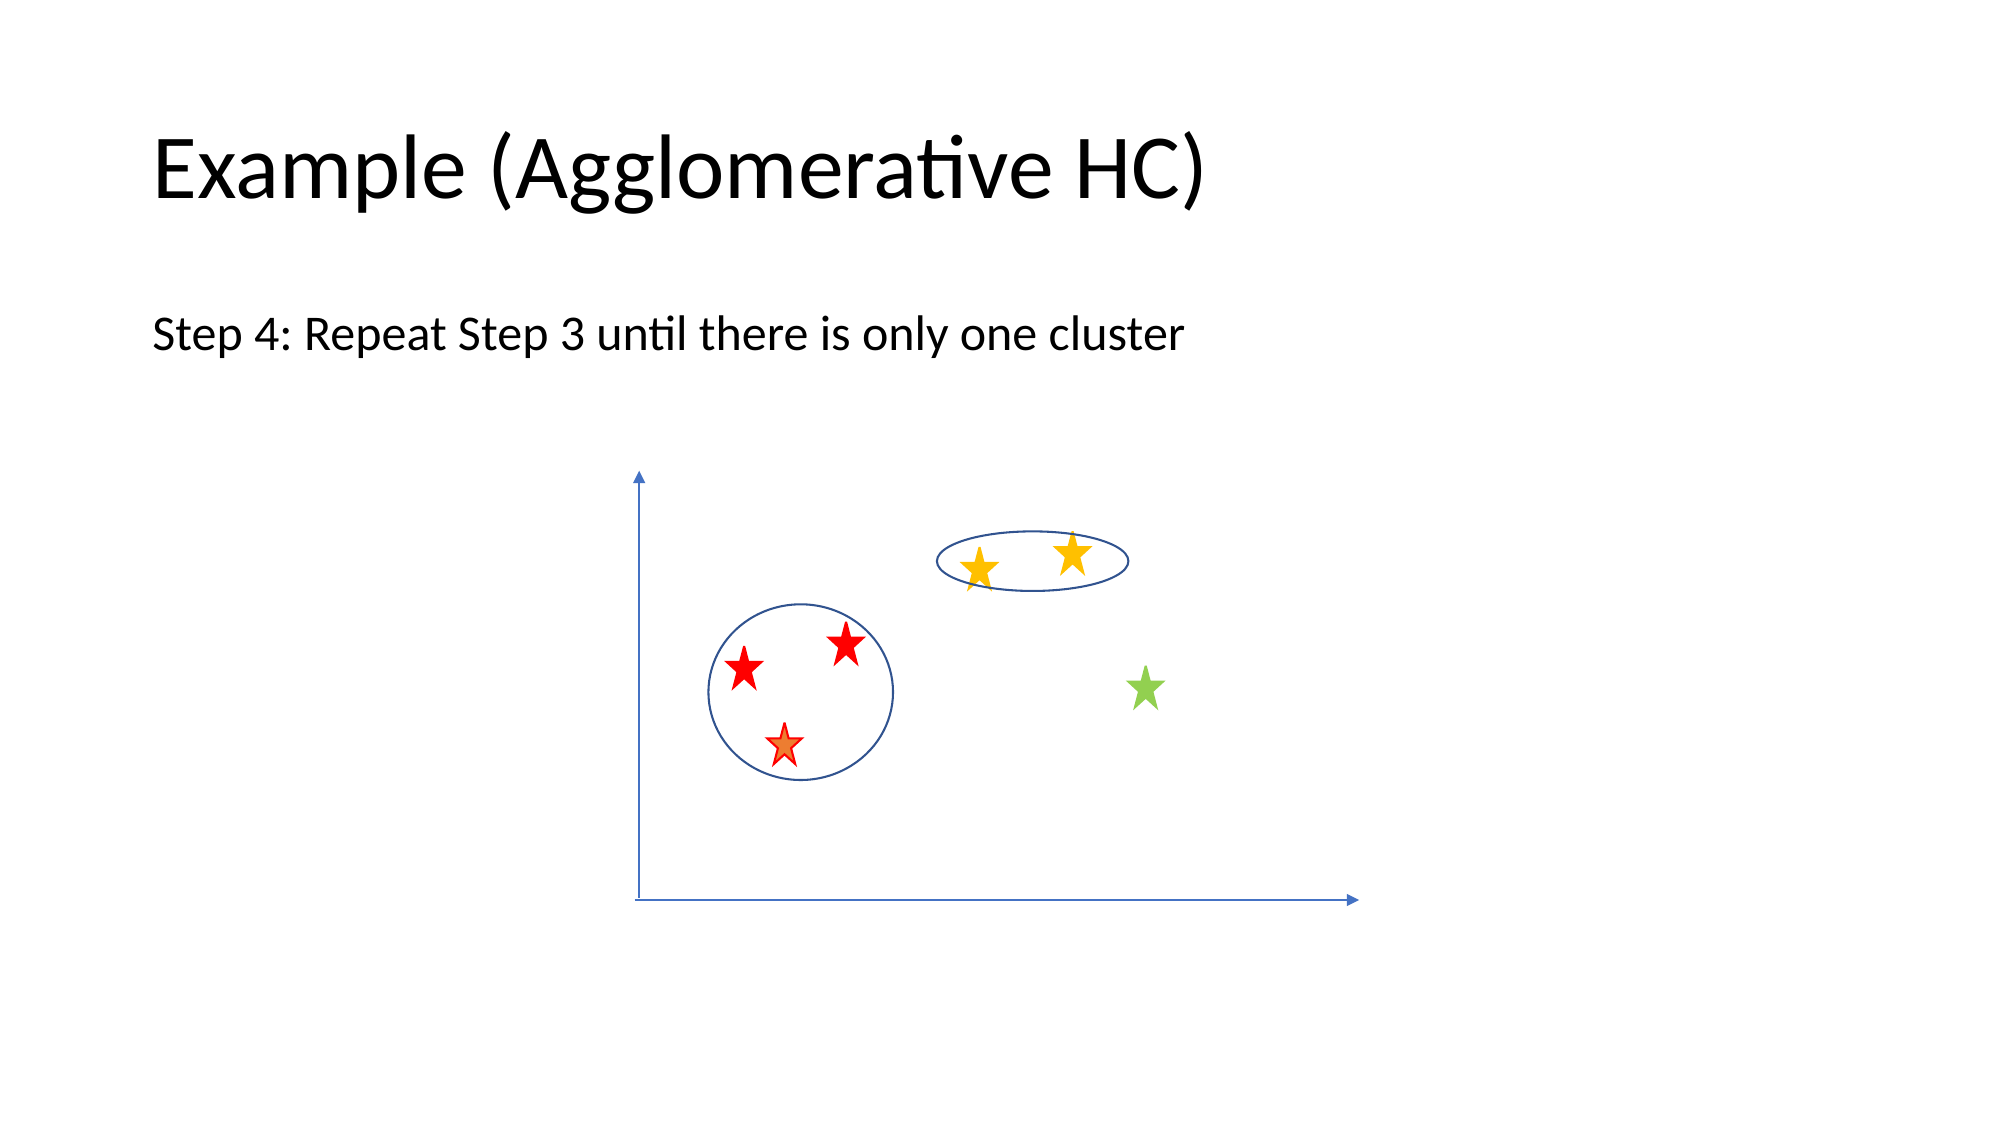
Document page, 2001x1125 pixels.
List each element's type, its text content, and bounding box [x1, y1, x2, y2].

text_box [1128, 665, 1163, 708]
title Example (Agglomerative HC) [137, 59, 1863, 225]
text_box [936, 531, 1129, 591]
text_box [708, 604, 894, 781]
text_box Step 4: Repeat Step 3 until there is only one cluster [137, 225, 1863, 444]
